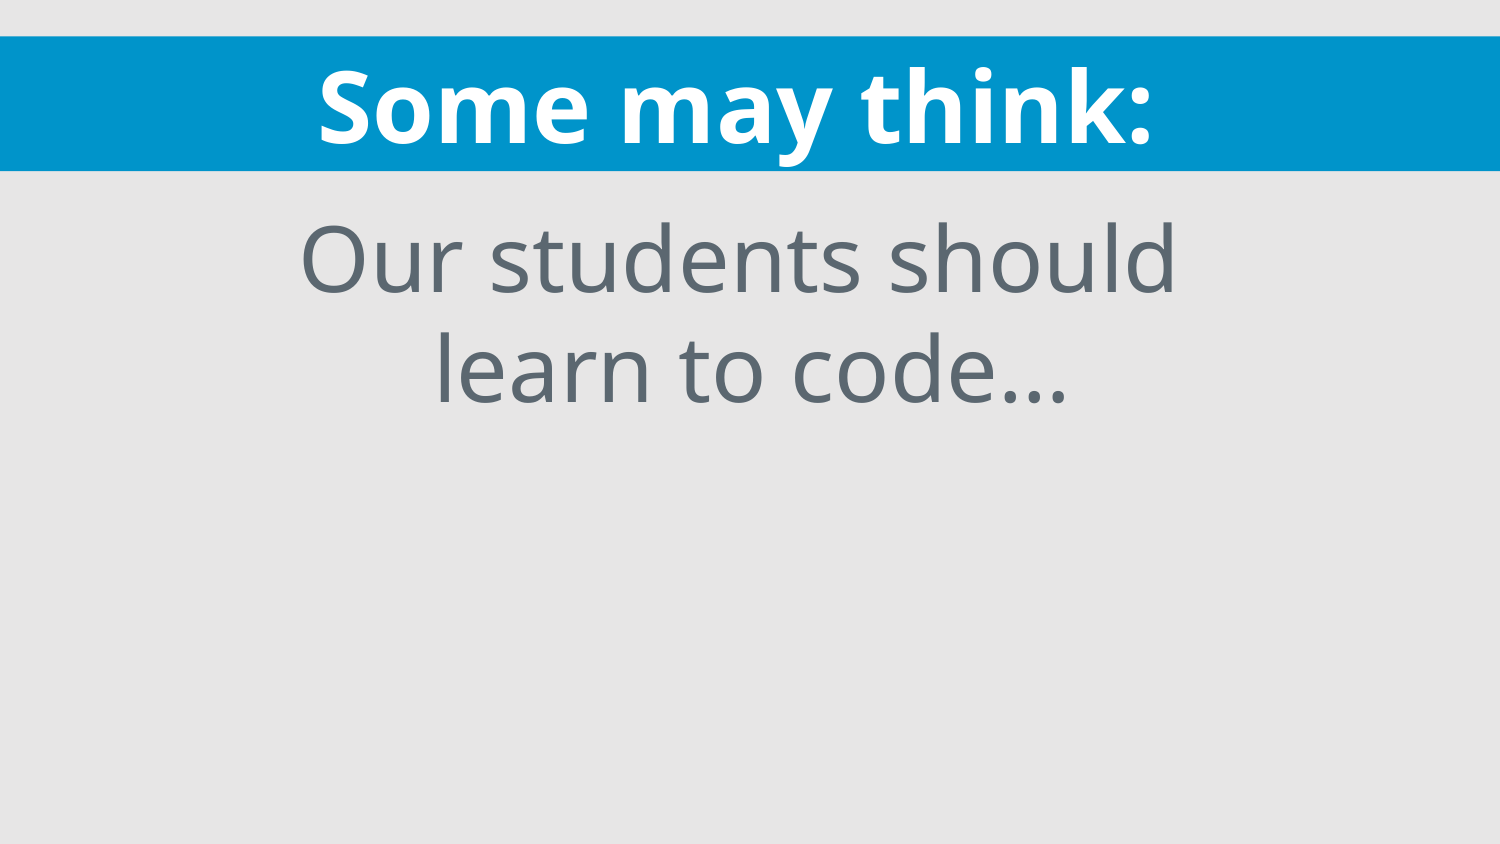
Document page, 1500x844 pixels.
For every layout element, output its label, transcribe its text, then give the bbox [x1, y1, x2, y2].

text_box Our students should learn to code… [77, 193, 1427, 429]
text_box Some may think: [0, 36, 1500, 172]
